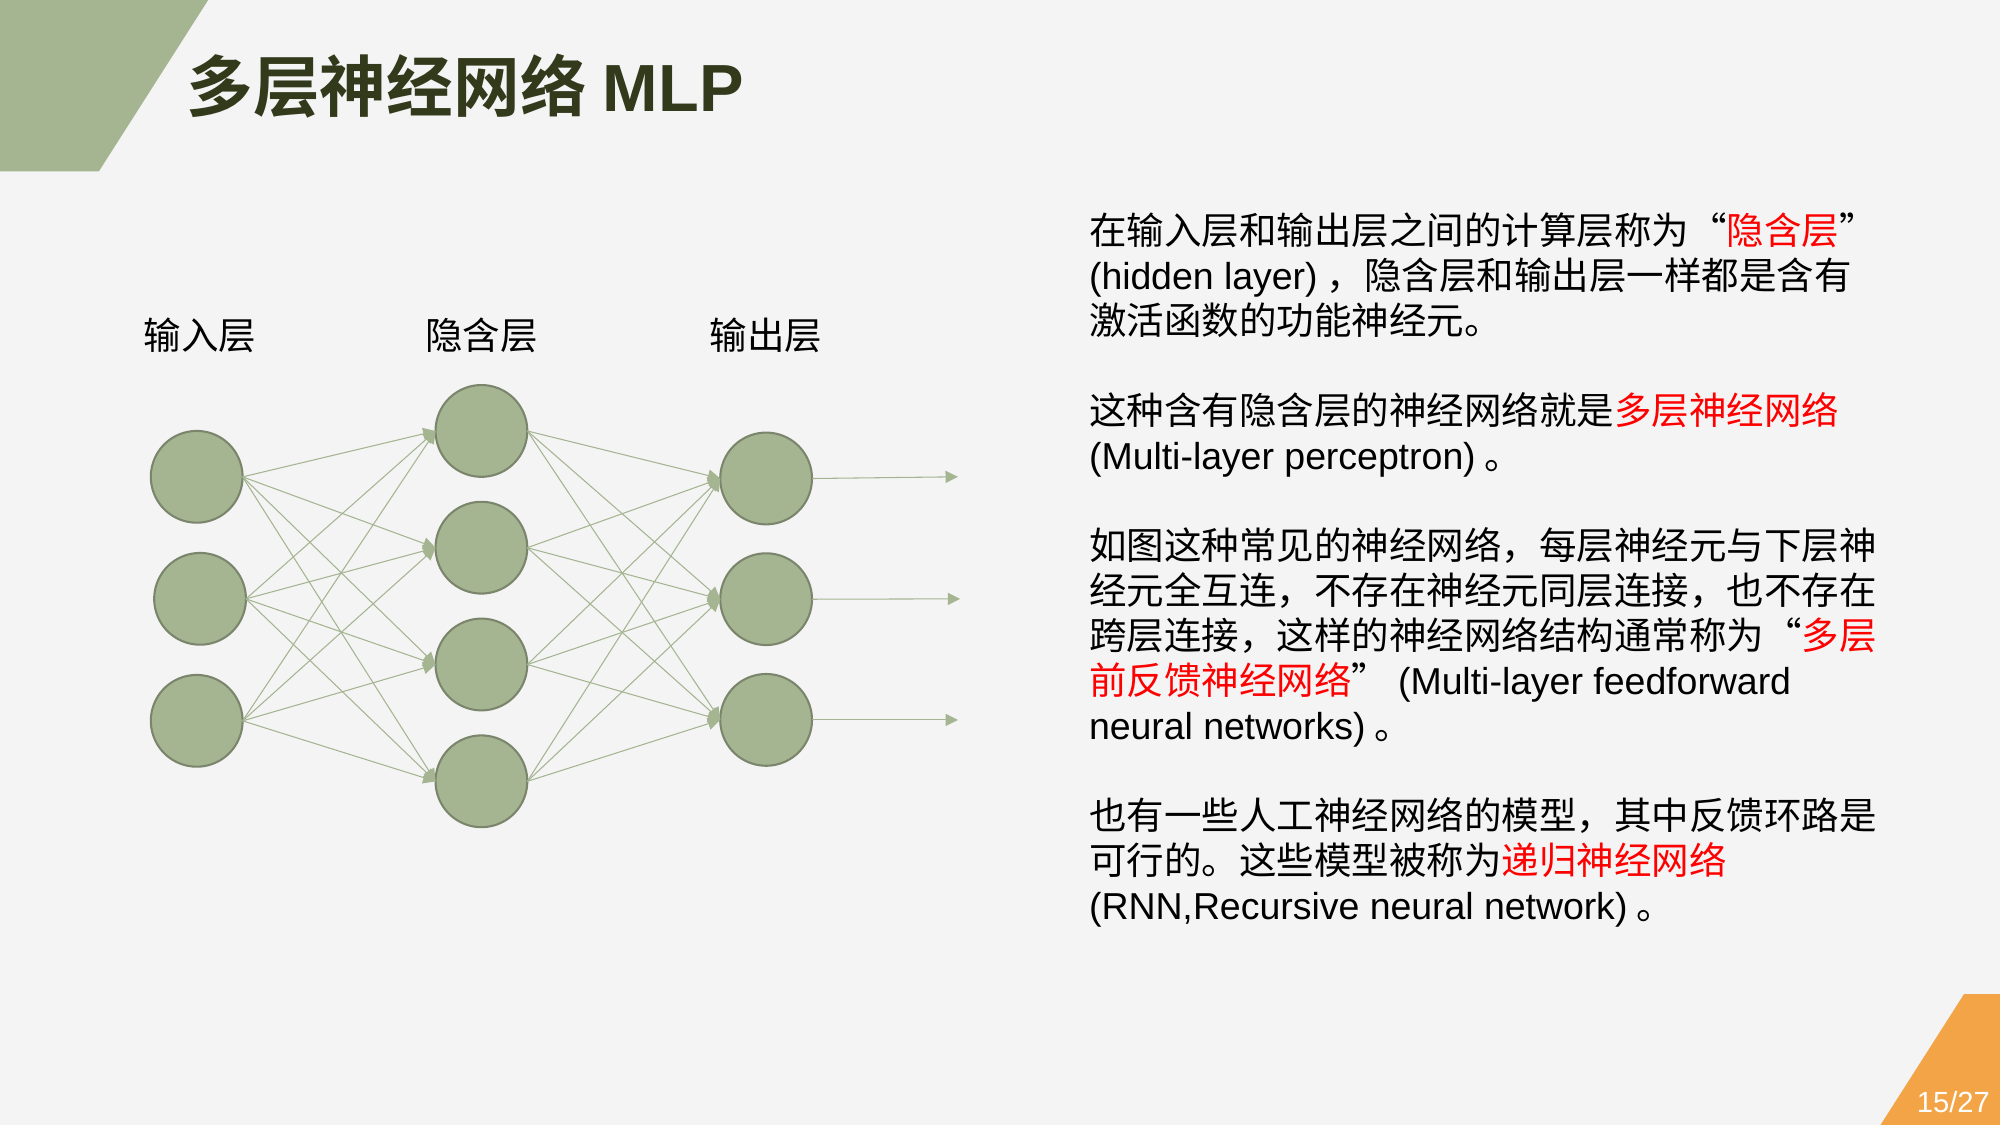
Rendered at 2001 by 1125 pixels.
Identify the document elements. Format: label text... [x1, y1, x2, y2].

text_box 隐含层 [410, 304, 553, 365]
text_box [434, 734, 529, 829]
text_box 在输入层和输出层之间的计算层称为“隐含层”(hidden layer)，隐含层和输出层一样都是含有激活函数的功能神经元。 这种含有隐含层的神经网络就是多层神经网络(Multi-layer perceptron)。 如图这种常见的神经网络，每层神经元与下层神经元全互连，不存在神经元同层连接，也不存在跨层连接，这样的神经网络结构通常称为“多层前反馈神经网络”(Multi-layer feedforward neural networks)。 也有⼀些⼈⼯神经⽹络的模型，其中反馈环路是可⾏的。这些模型被称为递归神经⽹络(RNN,Recursive neural network)。 [1074, 199, 1896, 980]
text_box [242, 430, 436, 547]
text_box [527, 430, 721, 478]
text_box 输入层 [129, 304, 272, 365]
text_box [242, 547, 436, 664]
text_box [527, 478, 721, 599]
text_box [242, 664, 436, 720]
text_box [436, 617, 527, 712]
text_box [527, 719, 721, 782]
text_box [527, 599, 721, 719]
text_box 多层神经网络MLP [171, 36, 759, 132]
text_box 输出层 [694, 304, 838, 365]
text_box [242, 720, 436, 782]
text_box [721, 552, 814, 647]
text_box [721, 431, 813, 526]
text_box [434, 384, 529, 478]
text_box [149, 429, 242, 524]
text_box [721, 672, 814, 767]
text_box [153, 551, 242, 646]
text_box [436, 500, 527, 595]
text_box [149, 673, 242, 768]
